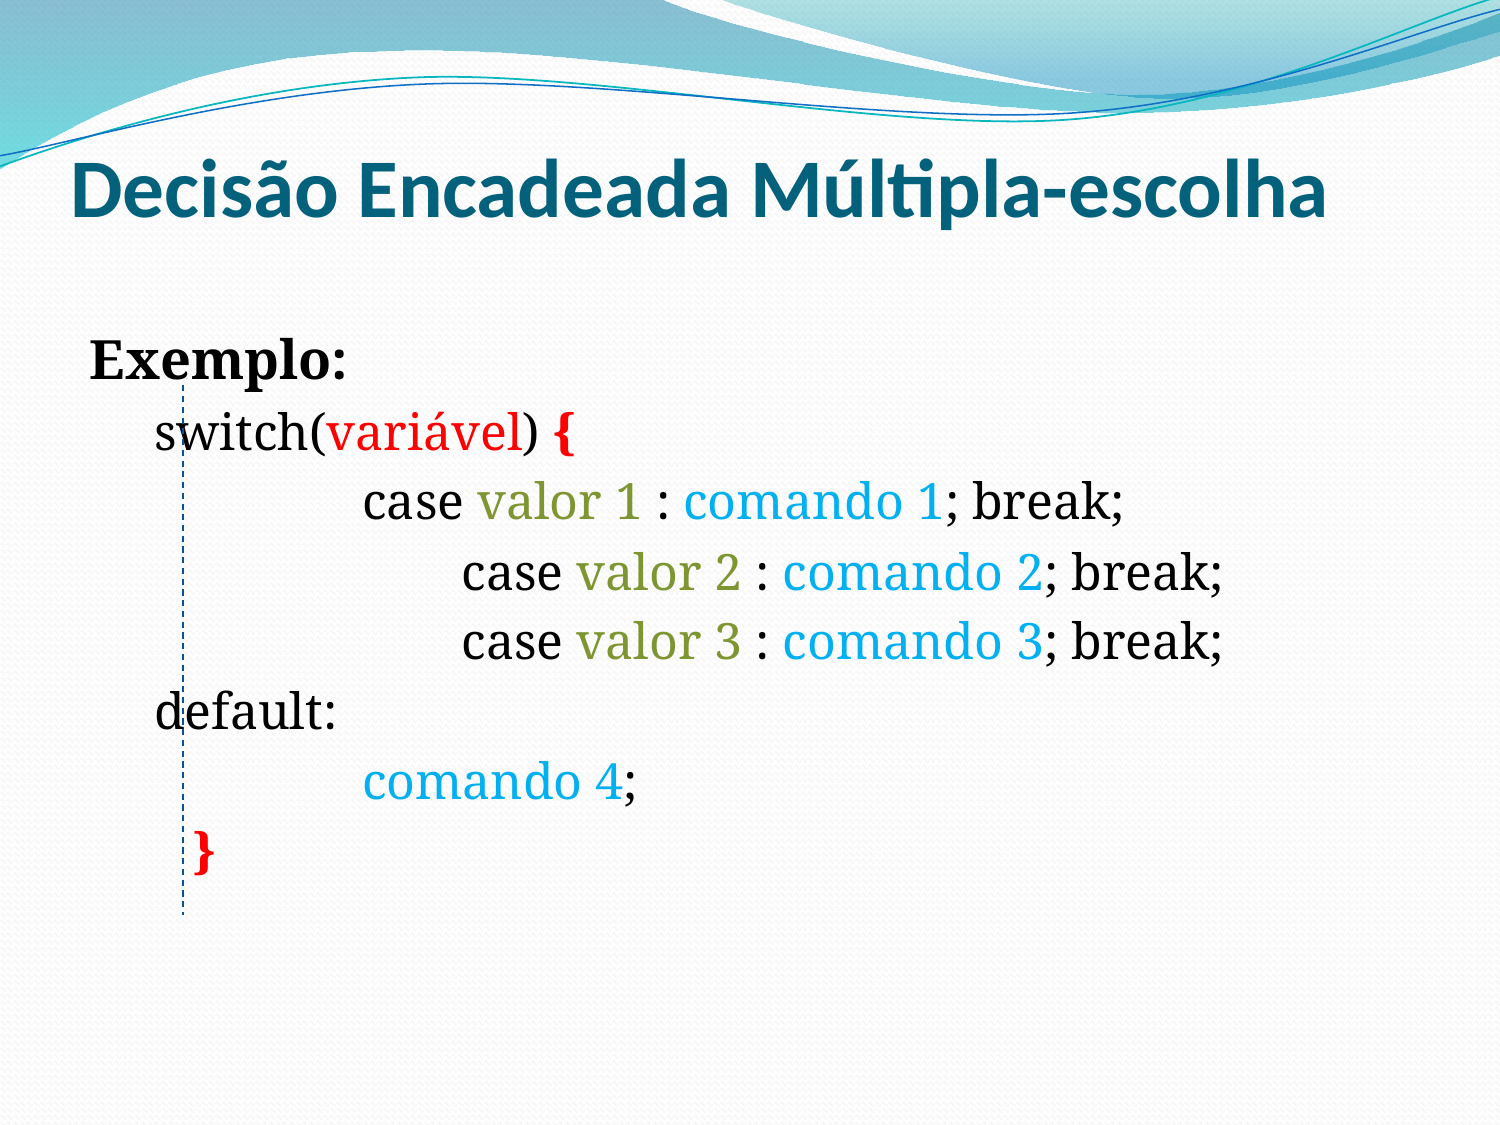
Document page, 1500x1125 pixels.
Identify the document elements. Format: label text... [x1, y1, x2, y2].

list Exemplo: switch(variável) { case valor 1 : comando 1; break; case valor 2 : comando 2; break; case valor 3 : comando 3; break; default: comando 4; } [75, 317, 1425, 1038]
title Decisão Encadeada Múltipla-escolha [70, 46, 1421, 235]
